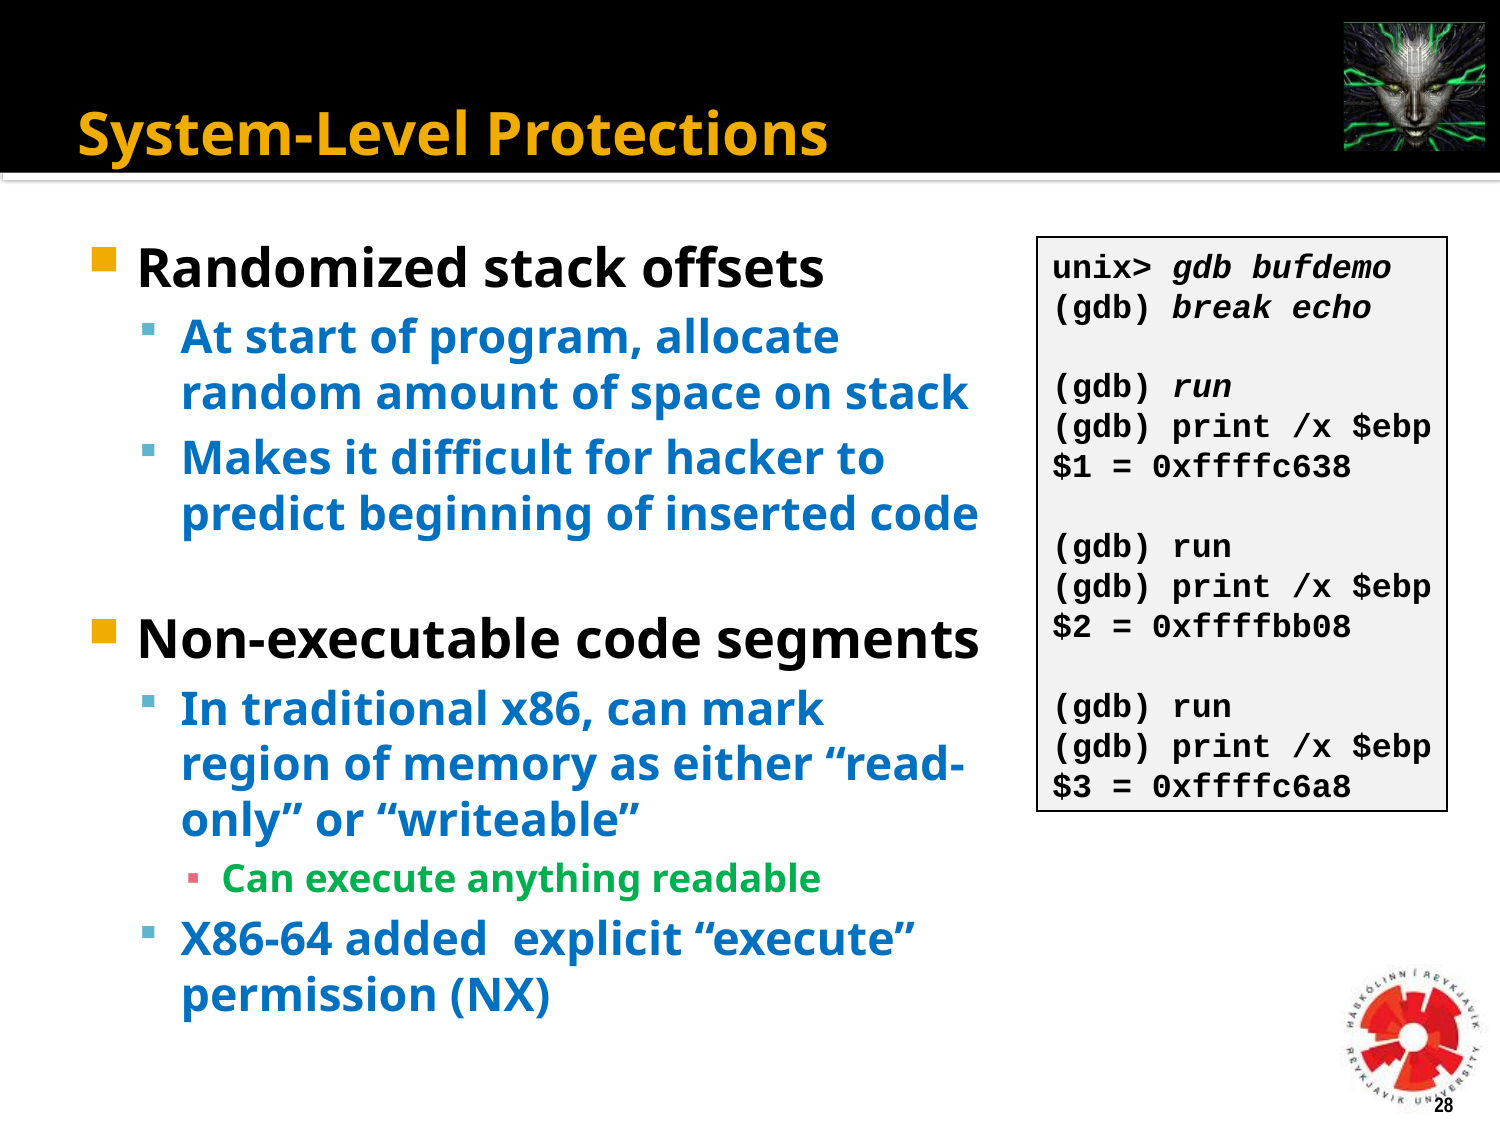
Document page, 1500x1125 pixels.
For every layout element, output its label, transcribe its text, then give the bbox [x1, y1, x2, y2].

picture [1343, 22, 1486, 151]
title System-Level Protections [62, 87, 1388, 175]
text_box unix> gdb bufdemo (gdb) break echo (gdb) run (gdb) print /x $ebp $1 = 0xffffc638 (gdb) run (gdb) print /x $ebp $2 = 0xffffbb08 (gdb) run (gdb) print /x $ebp $3 = 0xffffc6a8 [1037, 237, 1448, 812]
list Randomized stack offsets At start of program, allocate random amount of space on stack Makes it difficult for hacker to predict beginning of inserted code Non-executable code segments In traditional x86, can mark region of memory as either “read-only” or “writeable” Can execute anything readable X86-64 added explicit “execute” permission (NX) [60, 217, 1000, 1075]
picture [1328, 953, 1500, 1125]
